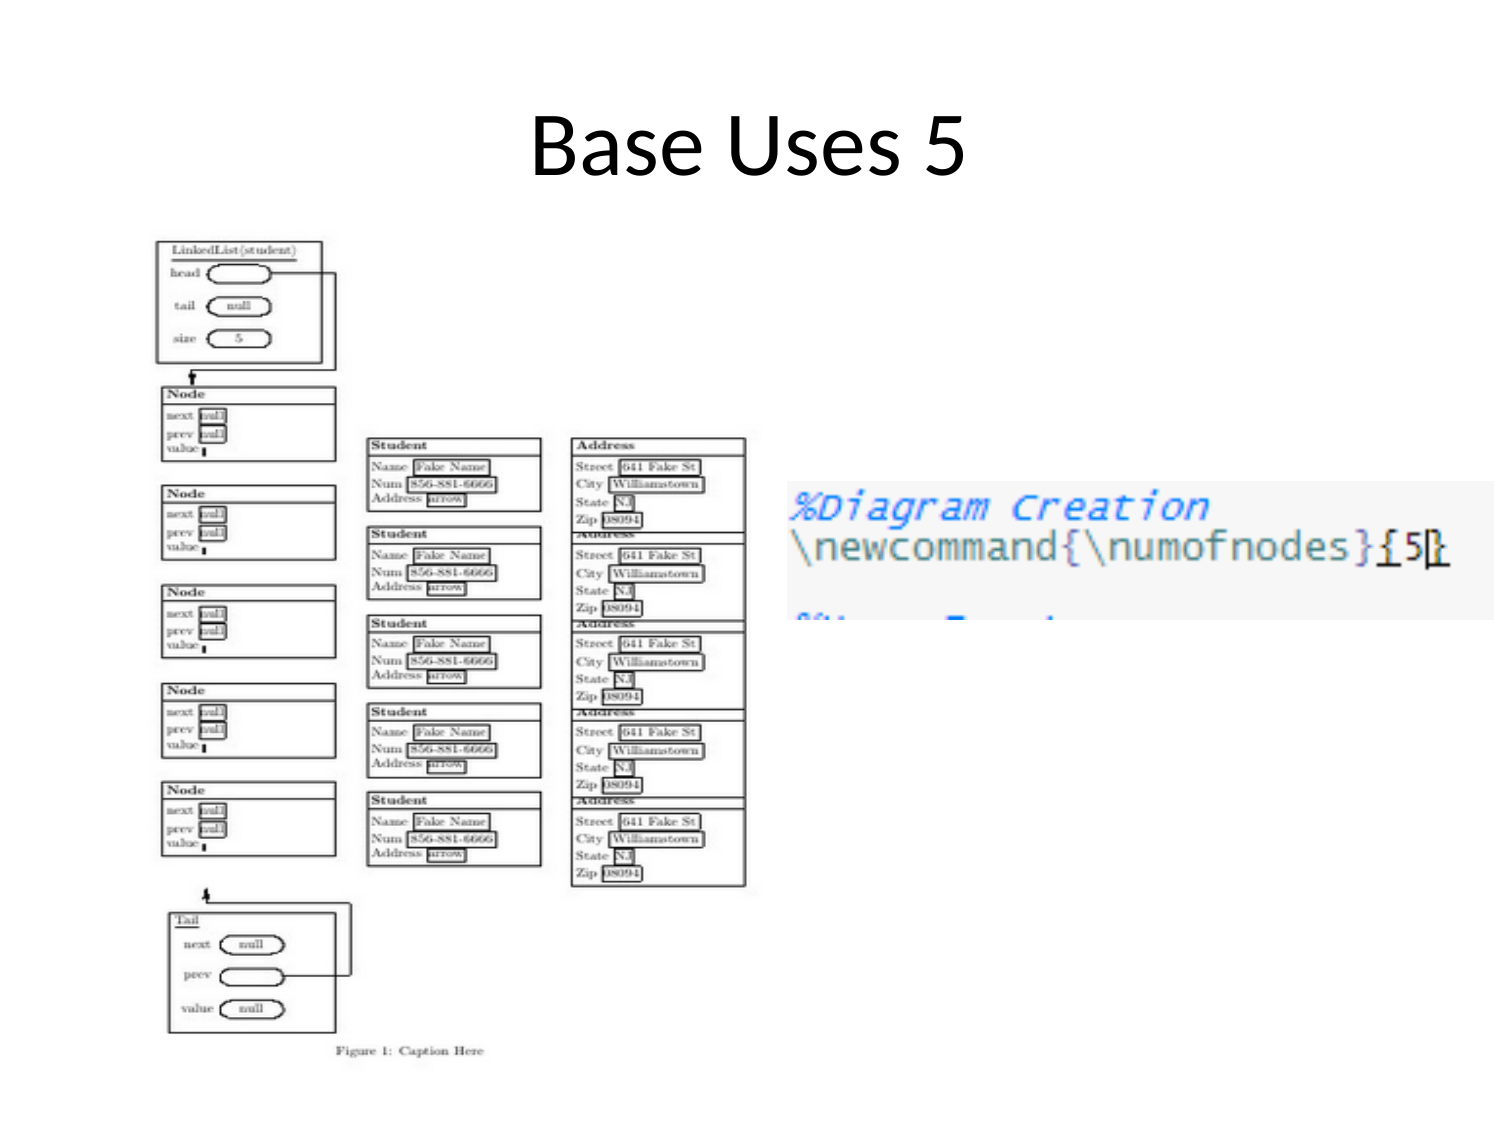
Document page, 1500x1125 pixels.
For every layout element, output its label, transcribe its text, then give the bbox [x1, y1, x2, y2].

picture [99, 212, 1494, 1094]
title Base Uses 5 [75, 45, 1425, 233]
